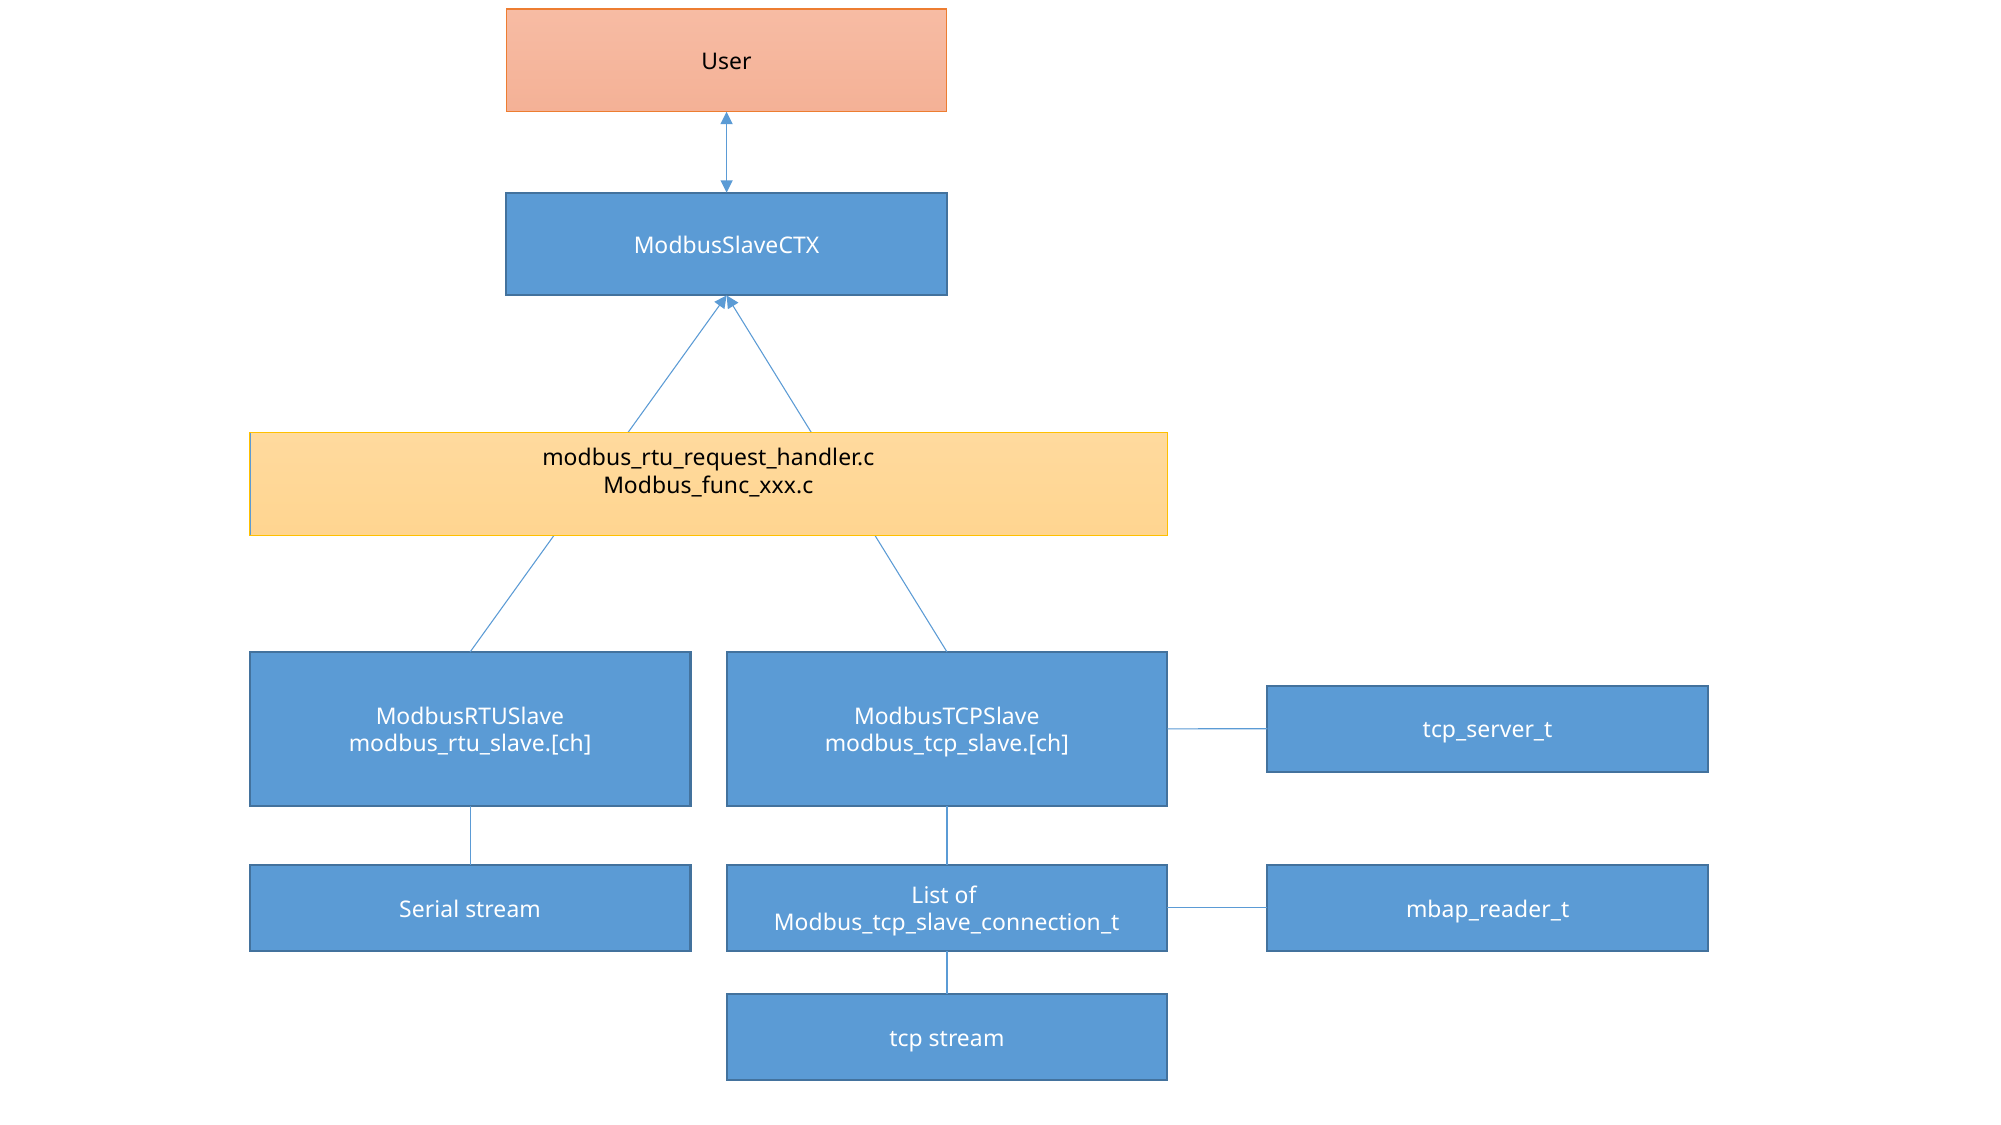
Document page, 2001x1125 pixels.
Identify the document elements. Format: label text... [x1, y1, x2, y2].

text_box User [506, 8, 947, 112]
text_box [470, 295, 726, 652]
text_box modbus_rtu_request_handler.c Modbus_func_xxx.c [249, 432, 470, 536]
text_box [726, 295, 947, 652]
text_box List of Modbus_tcp_slave_connection_t [726, 864, 1168, 952]
text_box ModbusRTUSlave modbus_rtu_slave.[ch] [249, 651, 692, 807]
text_box Serial stream [249, 864, 692, 952]
text_box modbus_rtu_request_handler.c Modbus_func_xxx.c [947, 432, 1168, 536]
text_box ModbusTCPSlave modbus_tcp_slave.[ch] [726, 651, 1168, 807]
text_box mbap_reader_t [1266, 864, 1709, 952]
text_box ModbusSlaveCTX [505, 192, 948, 296]
text_box tcp_server_t [1266, 685, 1709, 773]
text_box tcp stream [726, 993, 1168, 1081]
